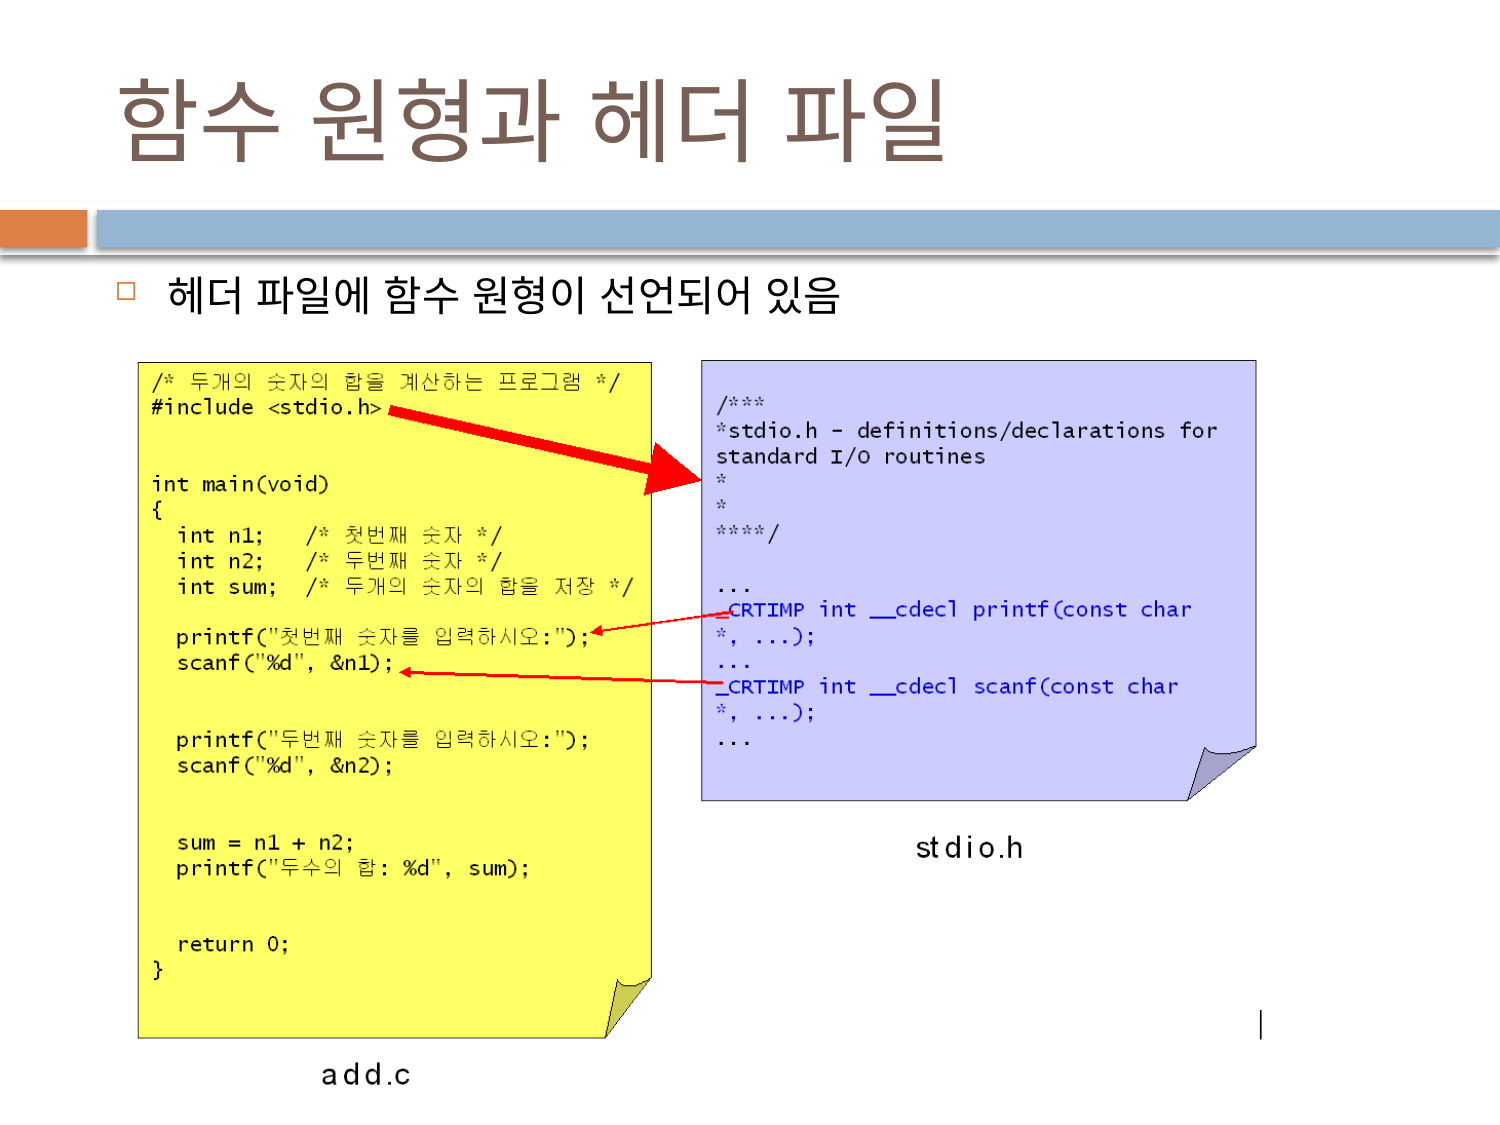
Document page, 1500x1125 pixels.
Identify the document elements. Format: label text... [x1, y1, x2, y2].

list 헤더 파일에 함수 원형이 선언되어 있음 [100, 262, 1438, 1000]
title 함수 원형과 헤더 파일 [100, 37, 1438, 200]
picture [116, 325, 1270, 1090]
